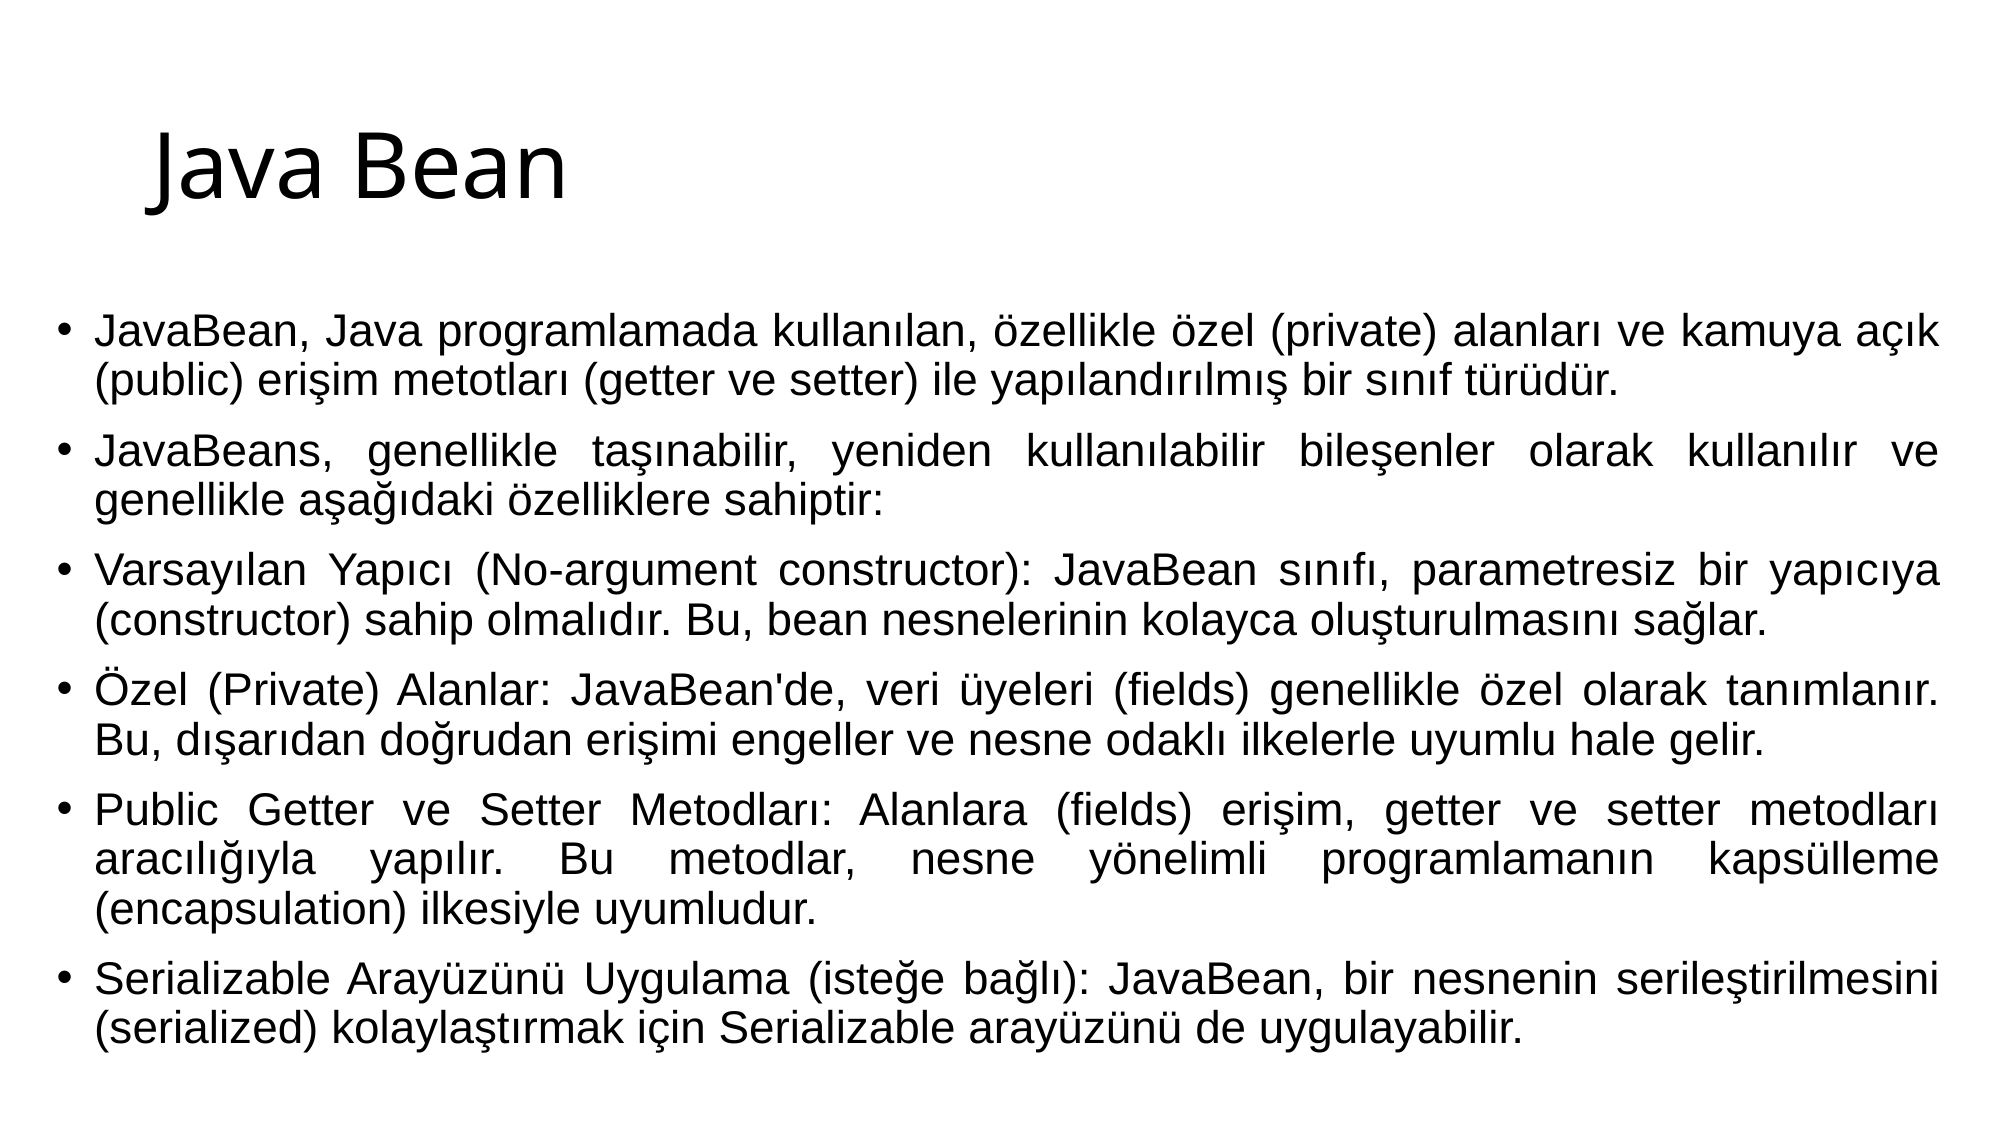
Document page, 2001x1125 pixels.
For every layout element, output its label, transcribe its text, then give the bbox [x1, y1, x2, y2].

list JavaBean, Java programlamada kullanılan, özellikle özel (private) alanları ve kamuya açık (public) erişim metotları (getter ve setter) ile yapılandırılmış bir sınıf türüdür. JavaBeans, genellikle taşınabilir, yeniden kullanılabilir bileşenler olarak kullanılır ve genellikle aşağıdaki özelliklere sahiptir: Varsayılan Yapıcı (No-argument constructor): JavaBean sınıfı, parametresiz bir yapıcıya (constructor) sahip olmalıdır. Bu, bean nesnelerinin kolayca oluşturulmasını sağlar. Özel (Private) Alanlar: JavaBean'de, veri üyeleri (fields) genellikle özel olarak tanımlanır. Bu, dışarıdan doğrudan erişimi engeller ve nesne odaklı ilkelerle uyumlu hale gelir. Public Getter ve Setter Metodları: Alanlara (fields) erişim, getter ve setter metodları aracılığıyla yapılır. Bu metodlar, nesne yönelimli programlamanın kapsülleme (encapsulation) ilkesiyle uyumludur. Serializable Arayüzünü Uygulama (isteğe bağlı): JavaBean, bir nesnenin serileştirilmesini (serialized) kolaylaştırmak için Serializable arayüzünü de uygulayabilir. [41, 299, 1957, 1014]
title Java Bean [137, 59, 1863, 278]
